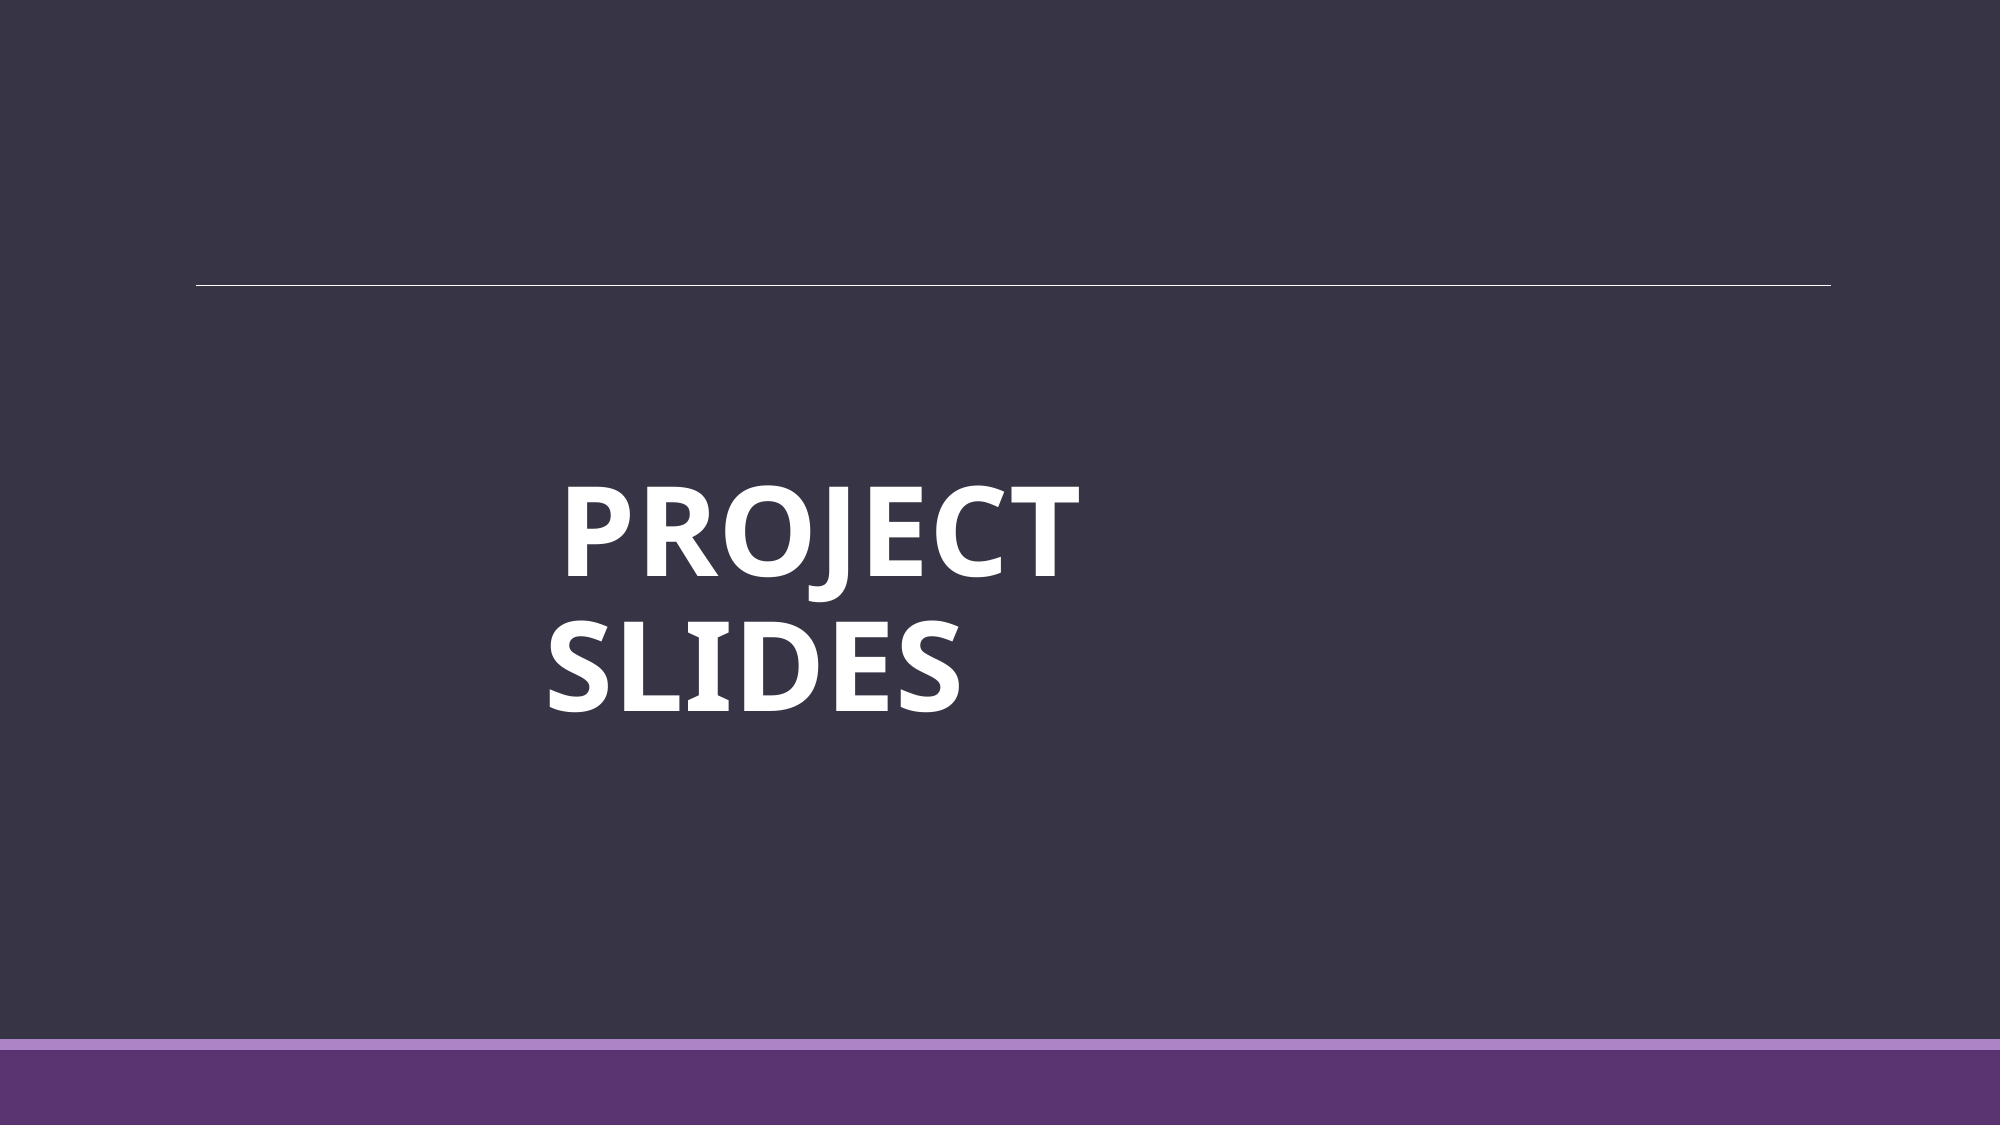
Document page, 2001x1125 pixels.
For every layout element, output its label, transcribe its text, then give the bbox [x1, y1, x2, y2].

list PROJECT SLIDES [529, 460, 1445, 757]
